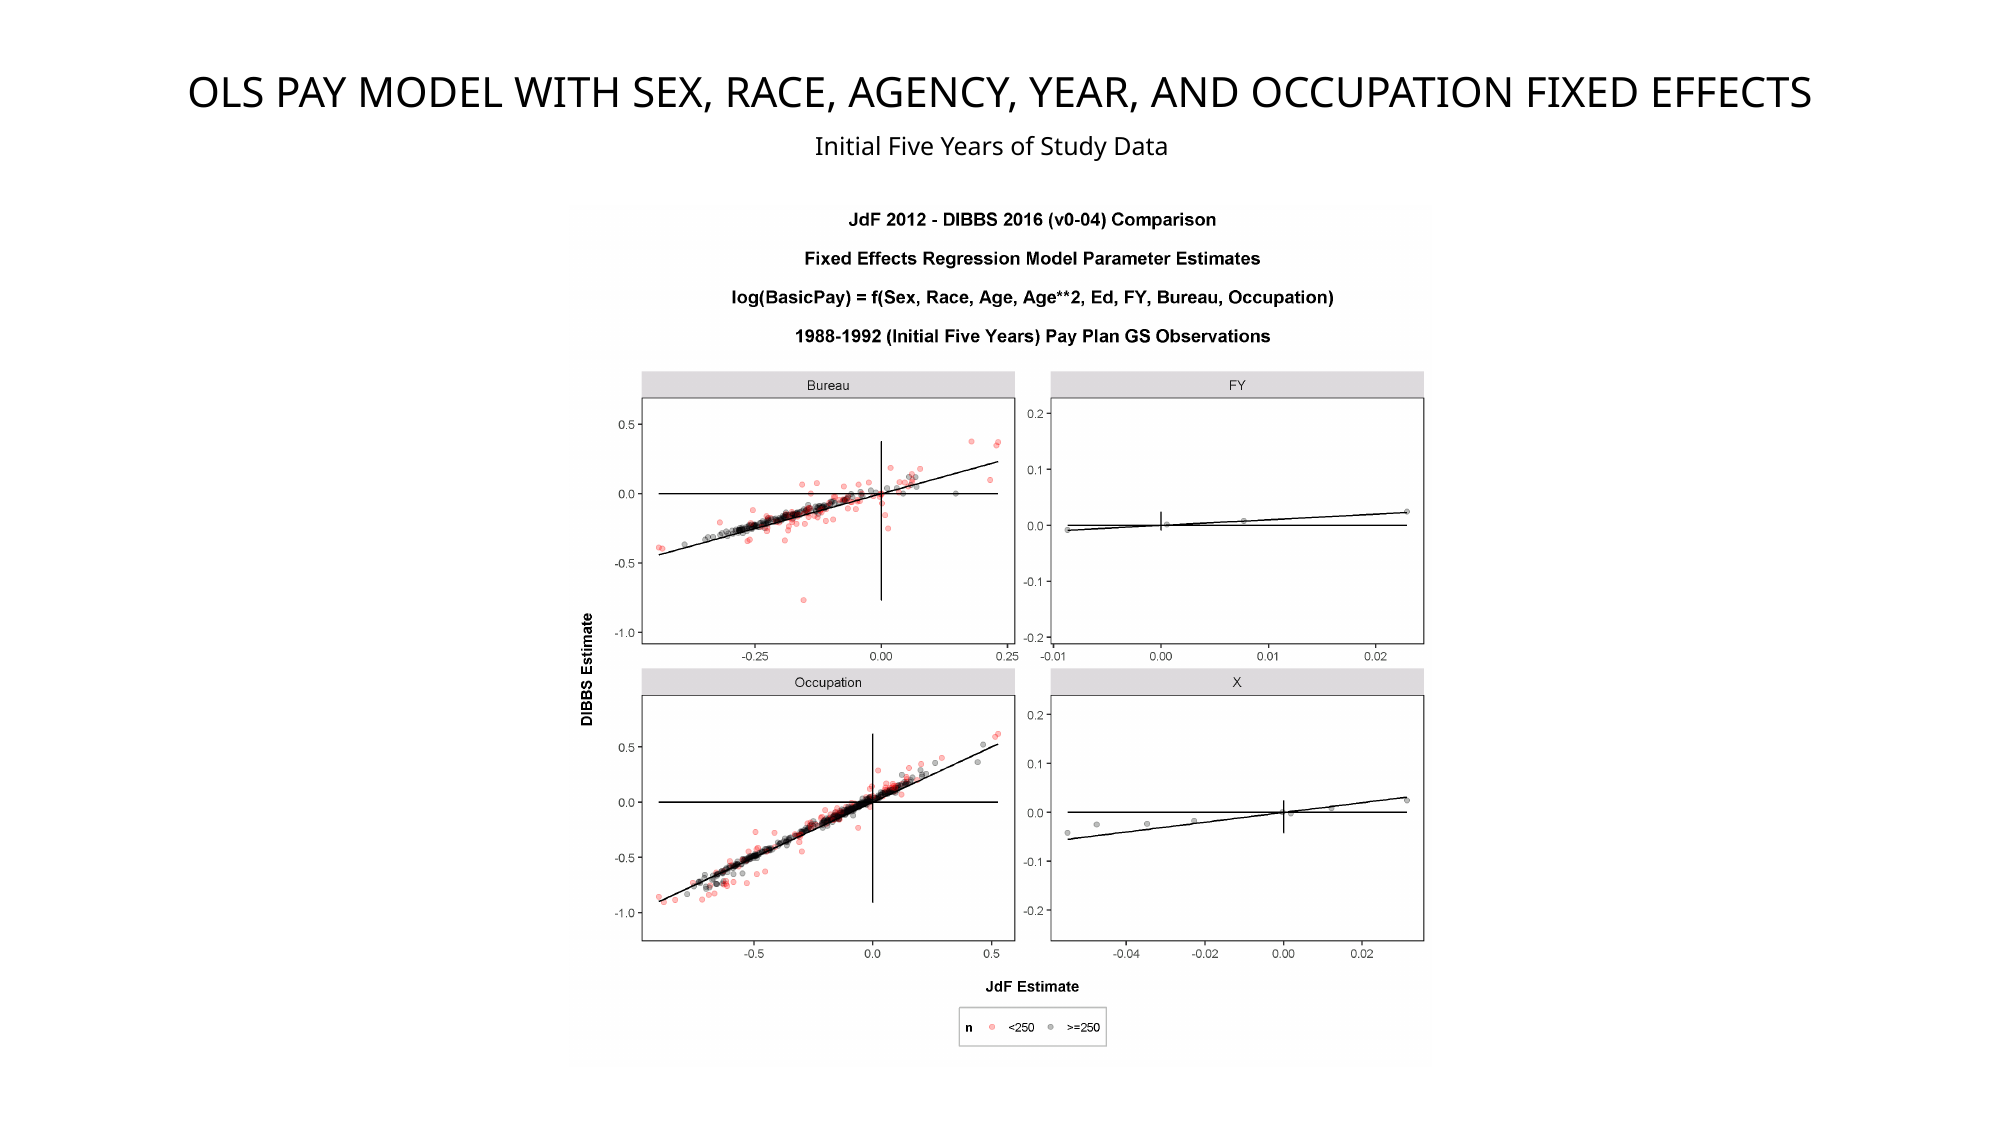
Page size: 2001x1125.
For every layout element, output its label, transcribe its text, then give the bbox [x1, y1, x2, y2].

picture [568, 204, 1432, 1068]
title OLS pay model with Sex, race, agency, year, and occupation fixed effects [65, 41, 1936, 123]
subtitle Initial Five Years of Study Data [400, 122, 1584, 181]
